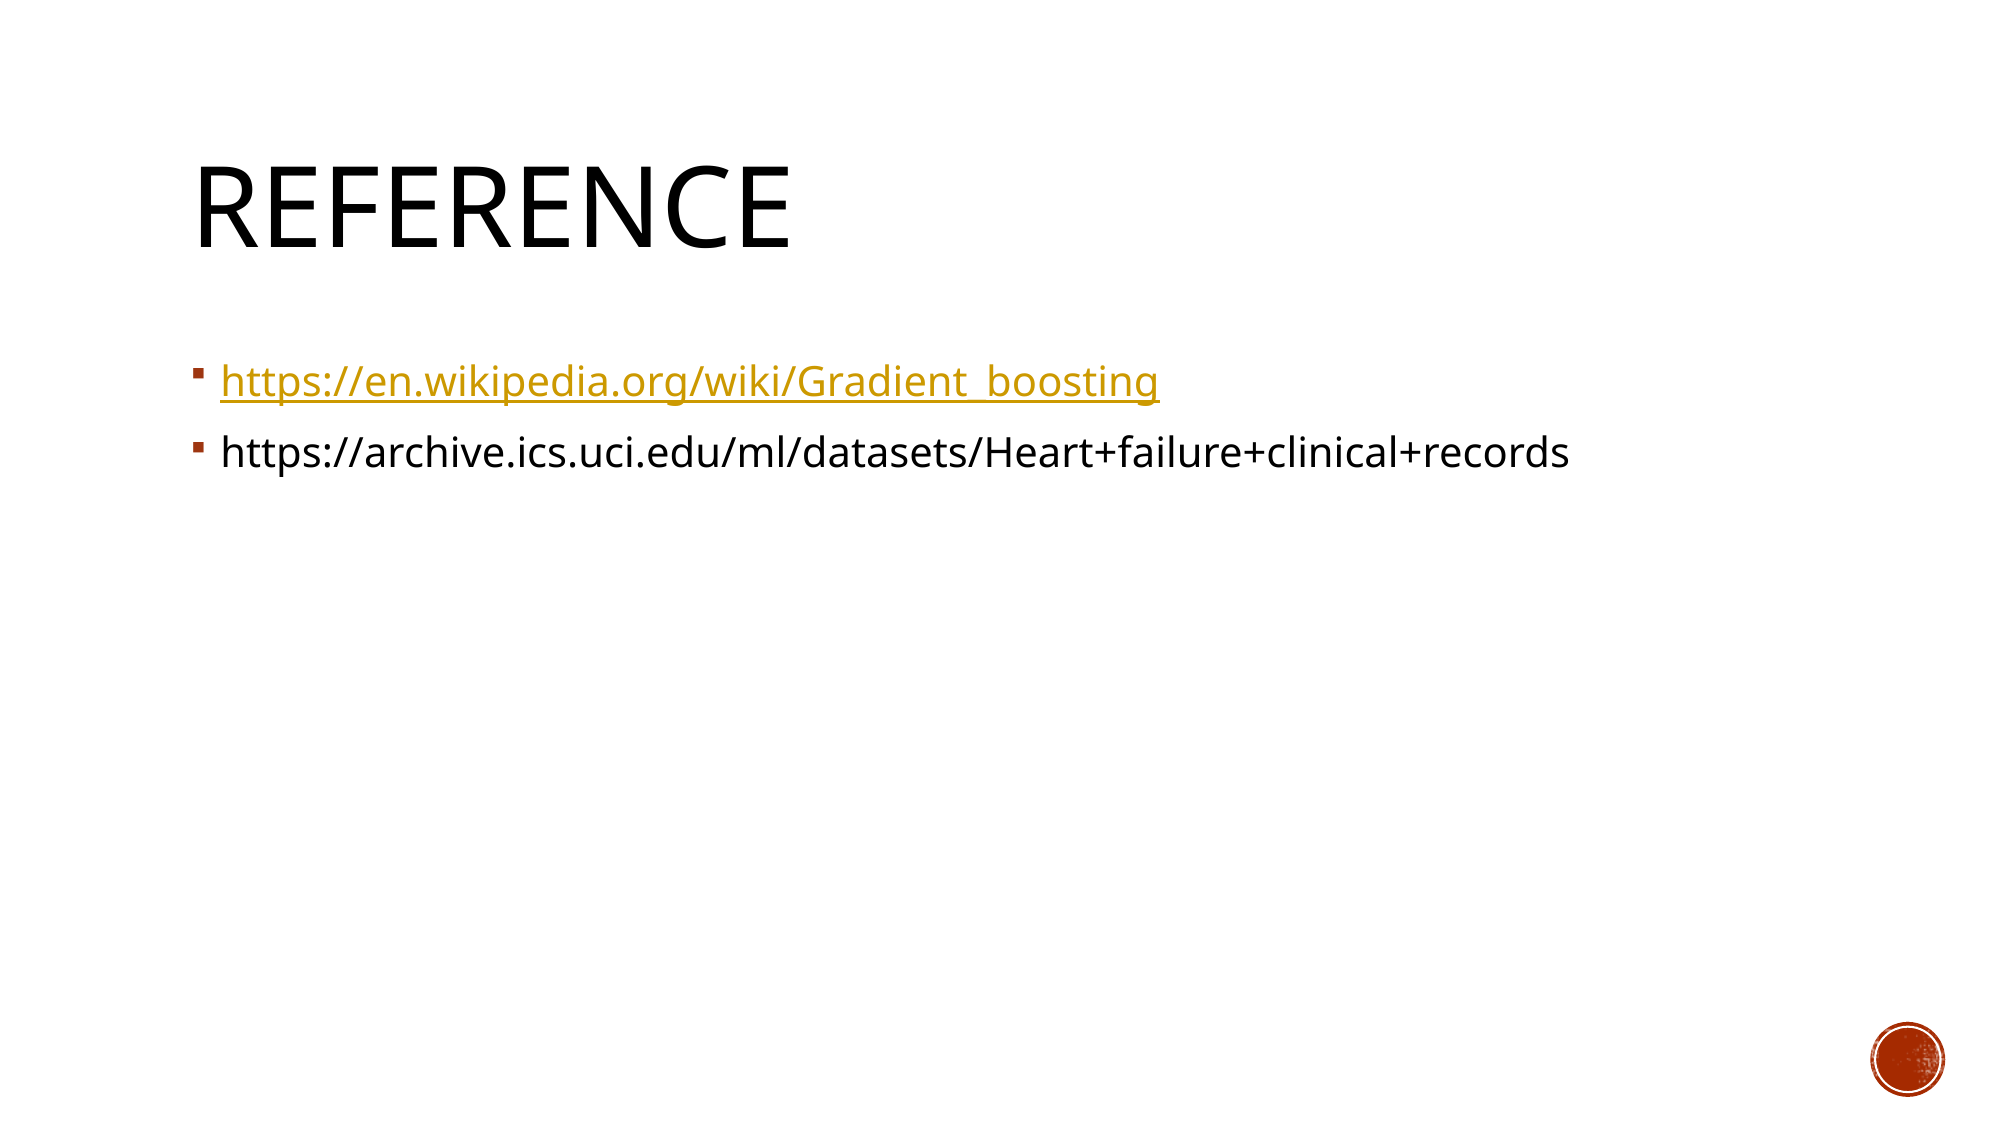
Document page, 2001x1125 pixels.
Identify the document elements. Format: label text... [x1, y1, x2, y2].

list https://en.wikipedia.org/wiki/Gradient_boosting https://archive.ics.uci.edu/ml/datasets/Heart+failure+clinical+records [175, 348, 1826, 1013]
title Reference [175, 79, 1826, 344]
